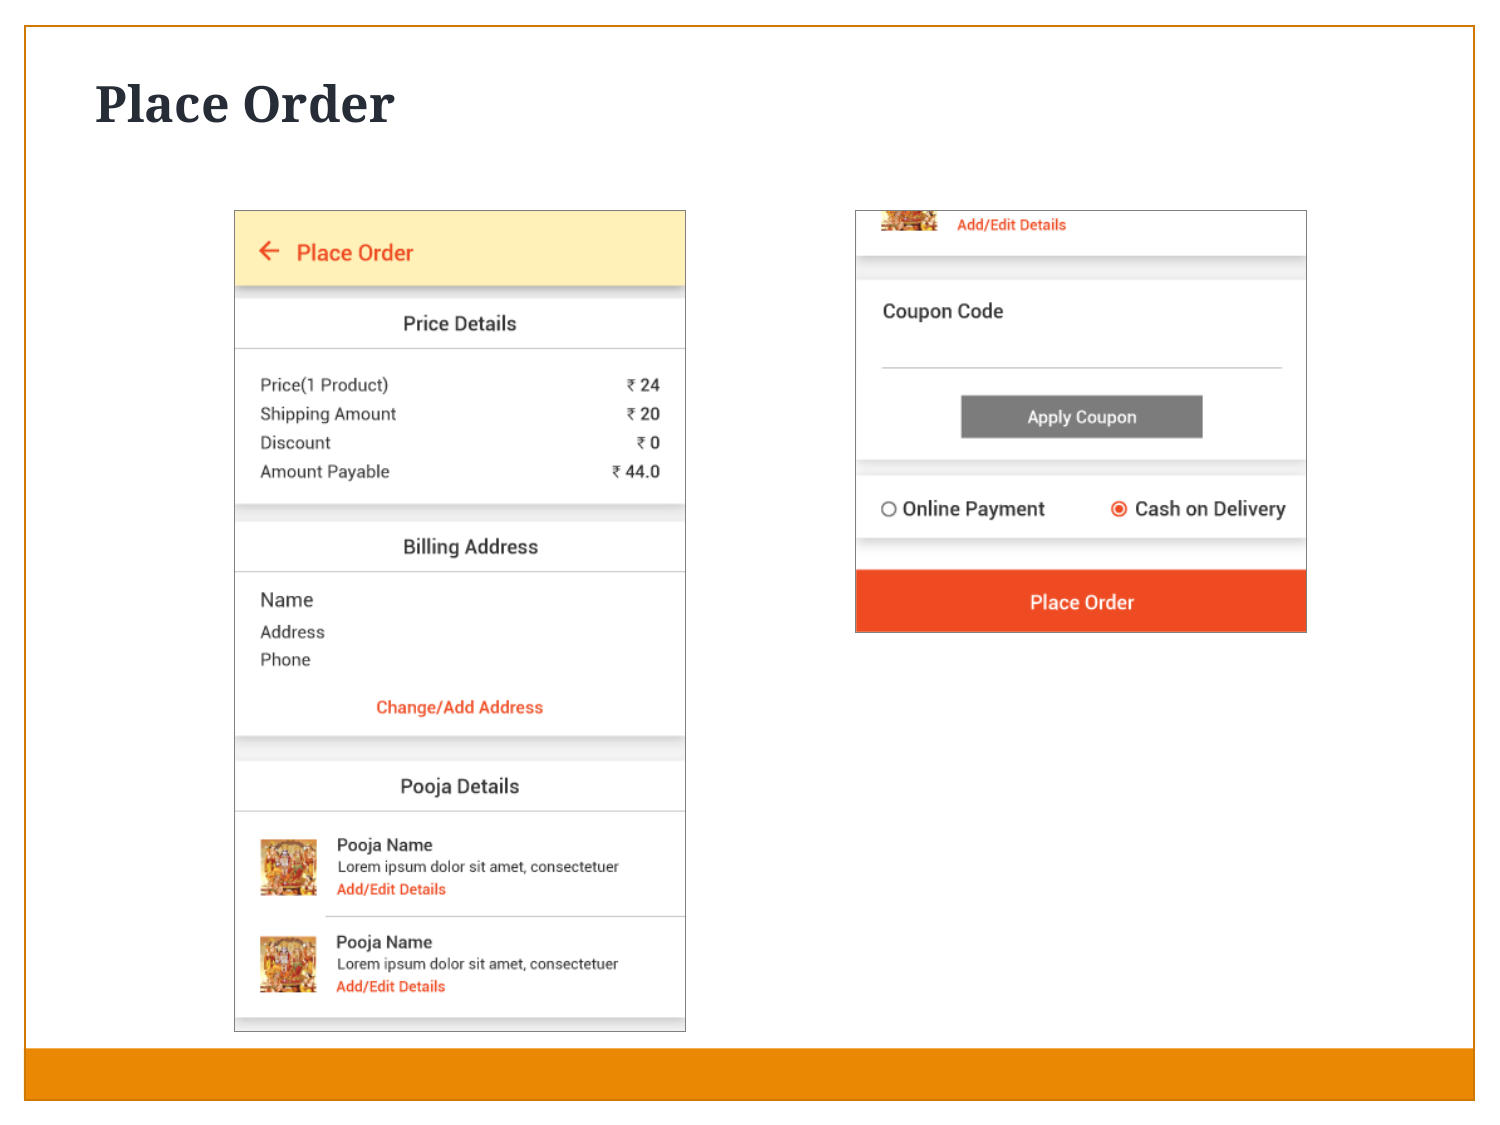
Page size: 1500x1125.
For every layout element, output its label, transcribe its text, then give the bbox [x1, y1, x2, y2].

picture [855, 210, 1307, 633]
text_box Place Order [80, 64, 411, 140]
picture [234, 210, 686, 1032]
